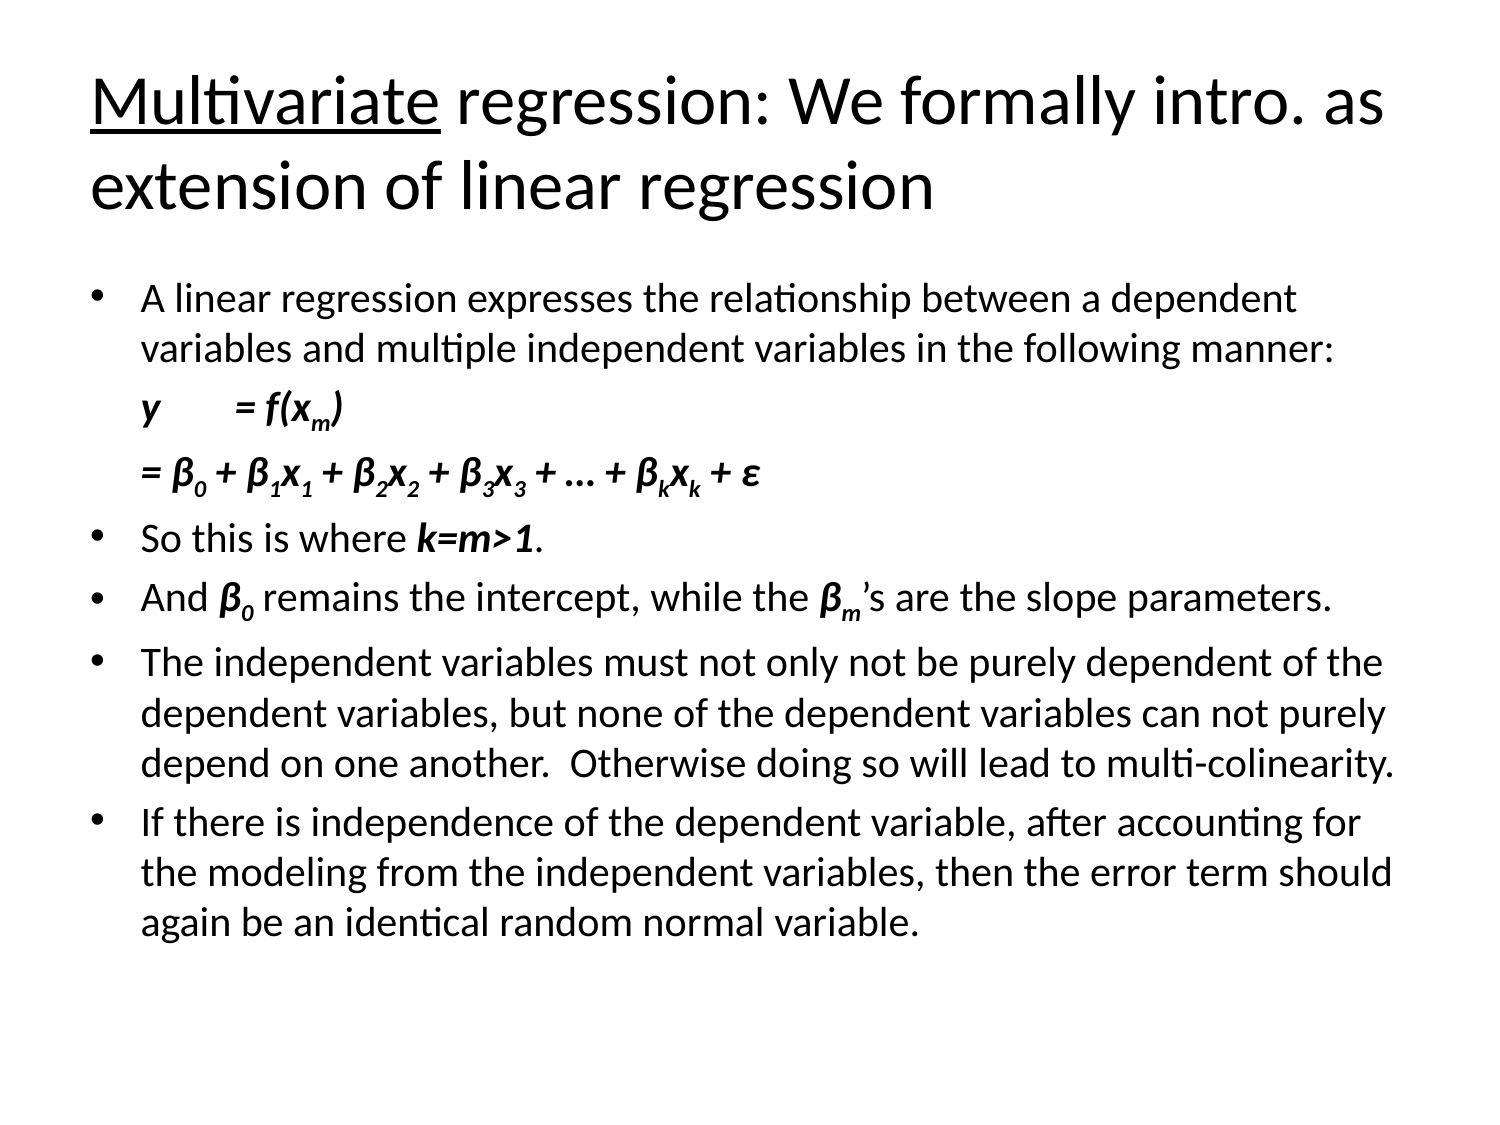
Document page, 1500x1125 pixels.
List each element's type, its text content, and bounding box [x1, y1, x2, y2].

list A linear regression expresses the relationship between a dependent variables and multiple independent variables in the following manner: y = f(xm) = β0 + β1x1 + β2x2 + β3x3 + … + βkxk + ε So this is where k=m>1. And β0 remains the intercept, while the βm’s are the slope parameters. The independent variables must not only not be purely dependent of the dependent variables, but none of the dependent variables can not purely depend on one another. Otherwise doing so will lead to multi-colinearity. If there is independence of the dependent variable, after accounting for the modeling from the independent variables, then the error term should again be an identical random normal variable. [75, 262, 1425, 1005]
title Multivariate regression: We formally intro. as extension of linear regression [75, 45, 1425, 233]
